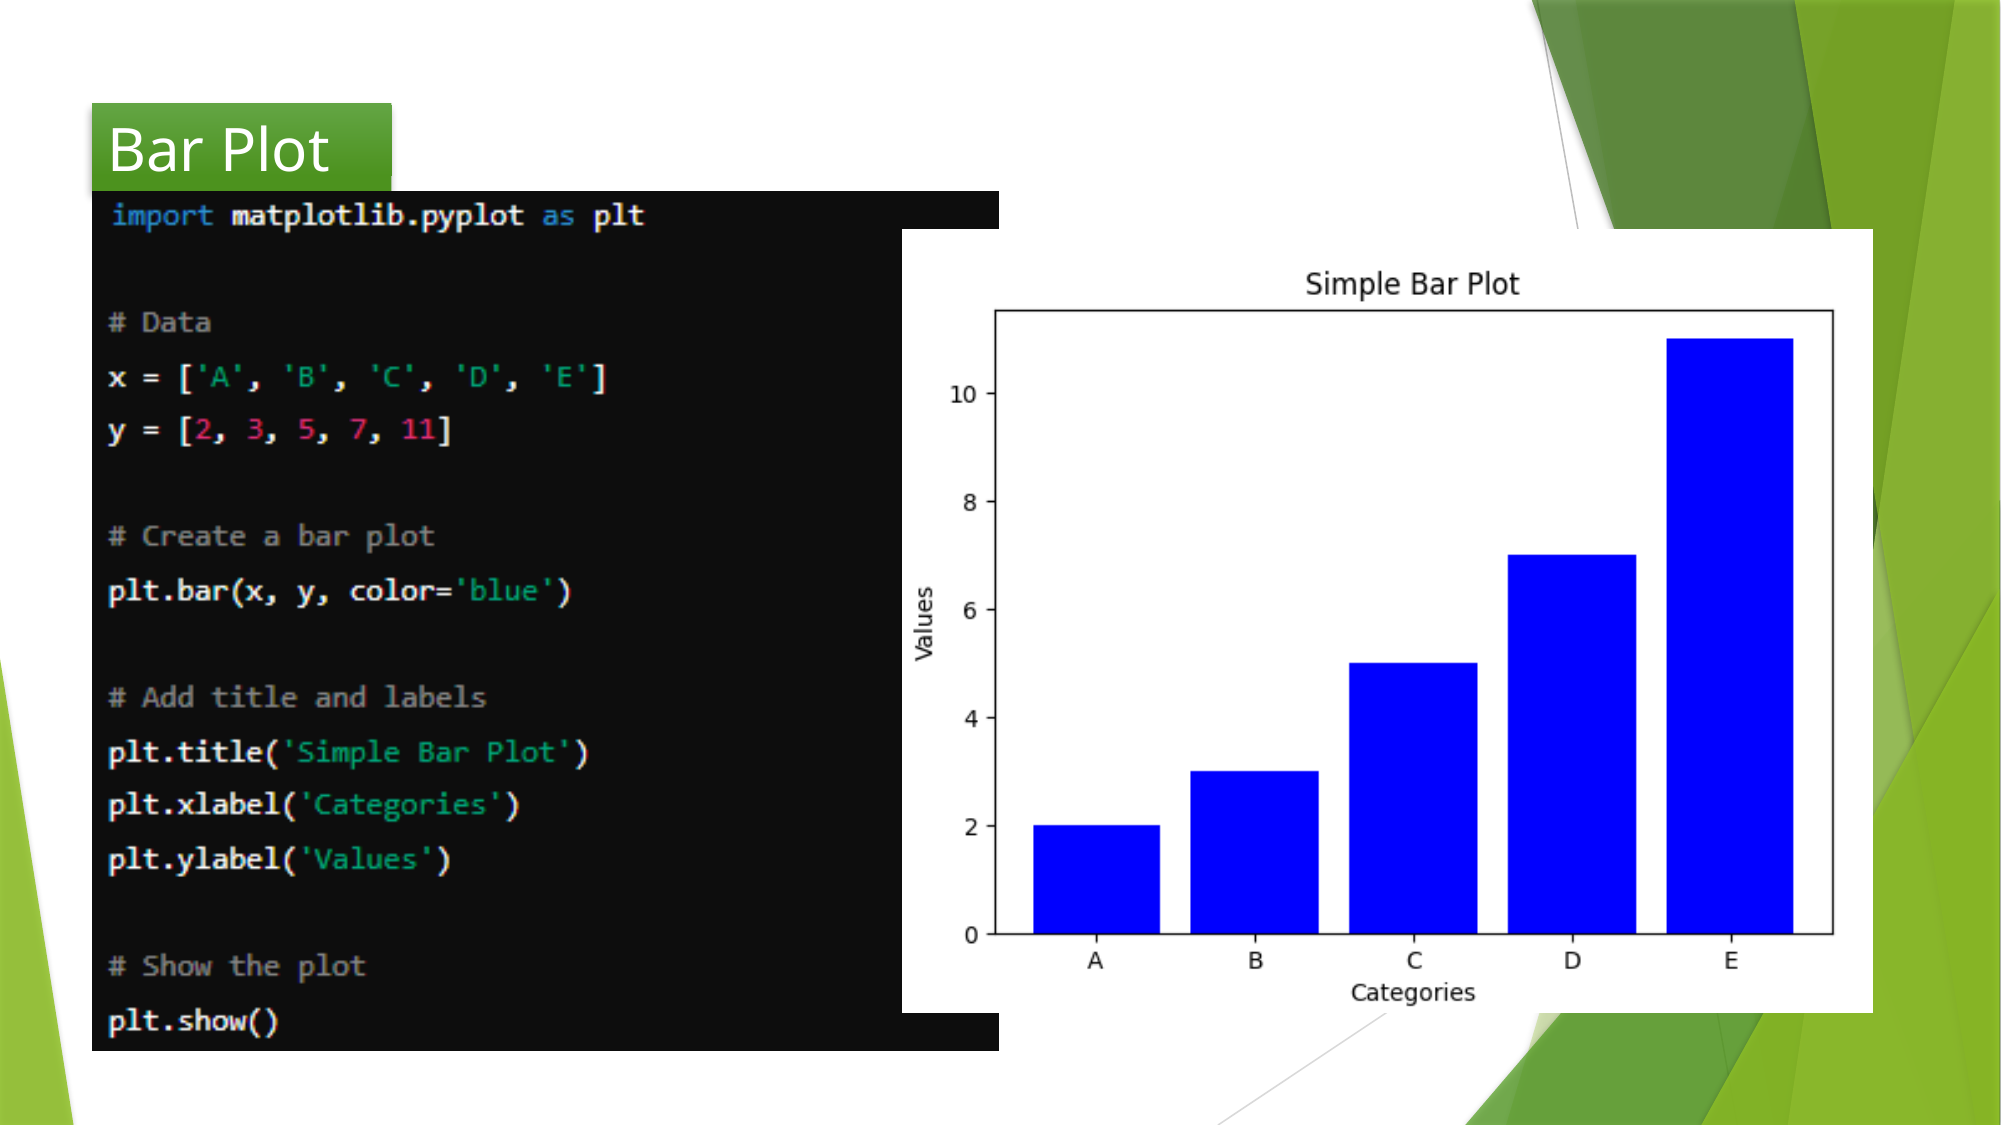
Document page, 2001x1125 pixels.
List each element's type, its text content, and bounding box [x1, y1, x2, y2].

title Bar Plot [92, 103, 392, 190]
picture [91, 191, 1874, 1052]
